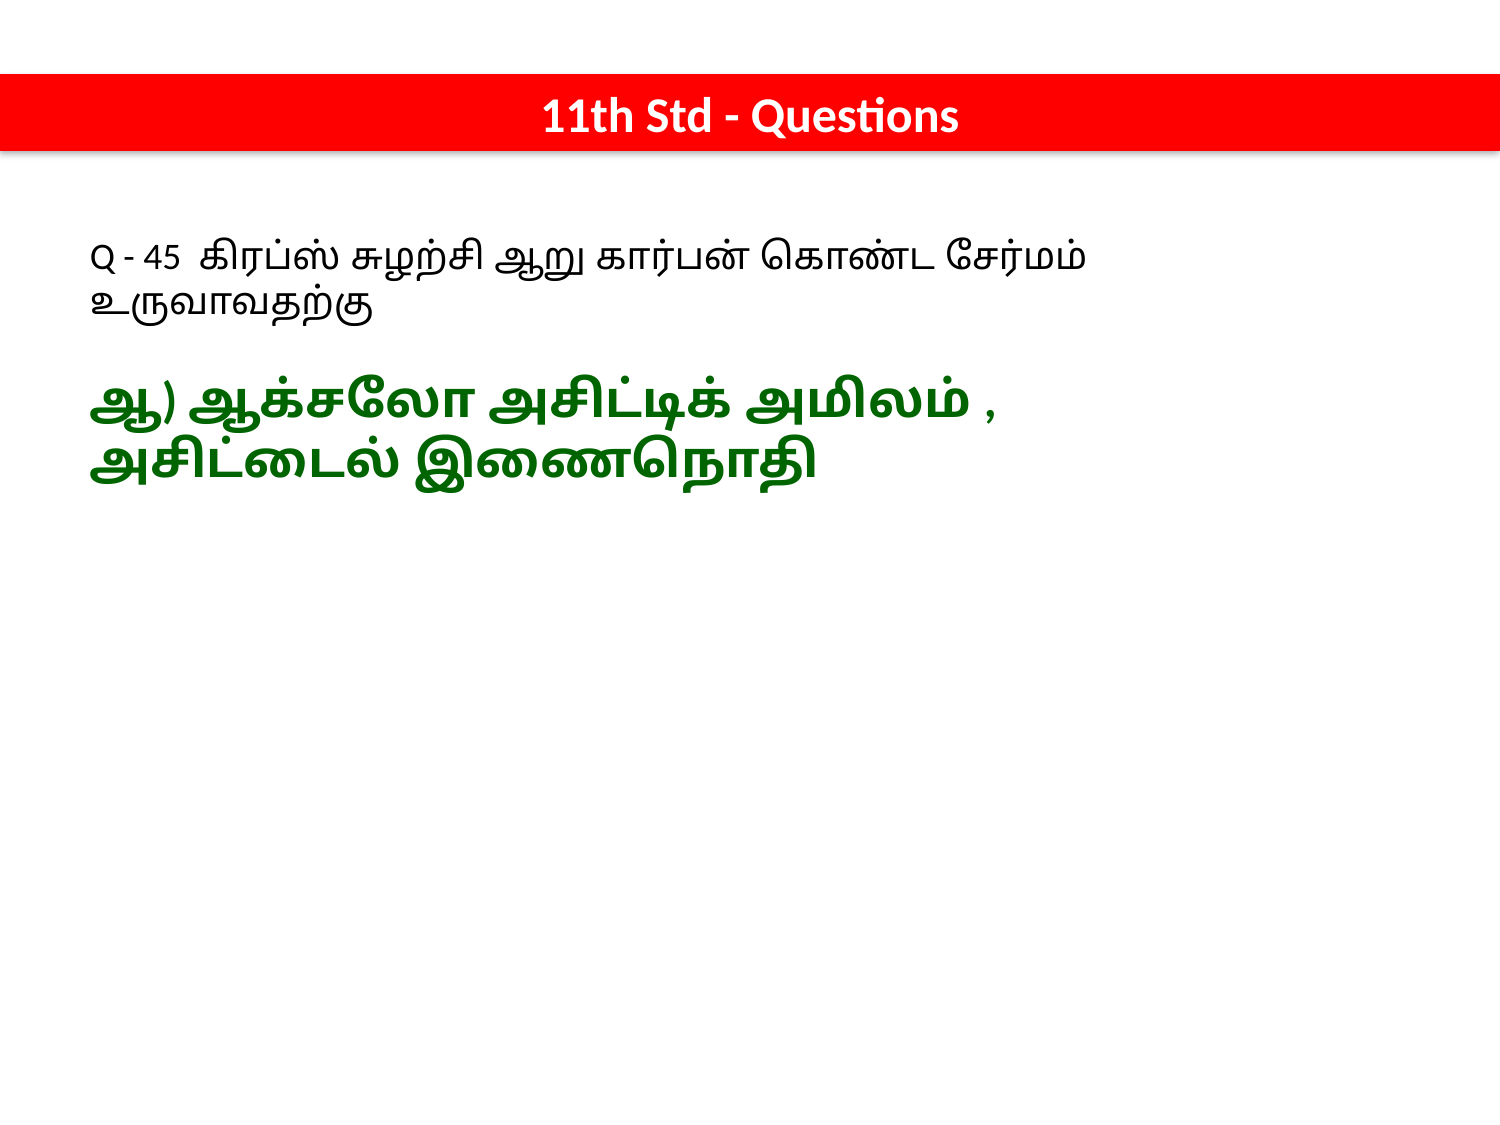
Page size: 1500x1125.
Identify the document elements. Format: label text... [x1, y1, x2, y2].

text_box Q - 45 கிரப்ஸ் சுழற்சி ஆறு கார்பன் கொண்ட சேர்மம் உருவாவதற்கு ஆ) ஆக்சலோ அசிட்டிக் அமிலம் , அசிட்டைல் இணைநொதி [74, 224, 1275, 495]
text_box 11th Std - Questions [0, 74, 1500, 151]
